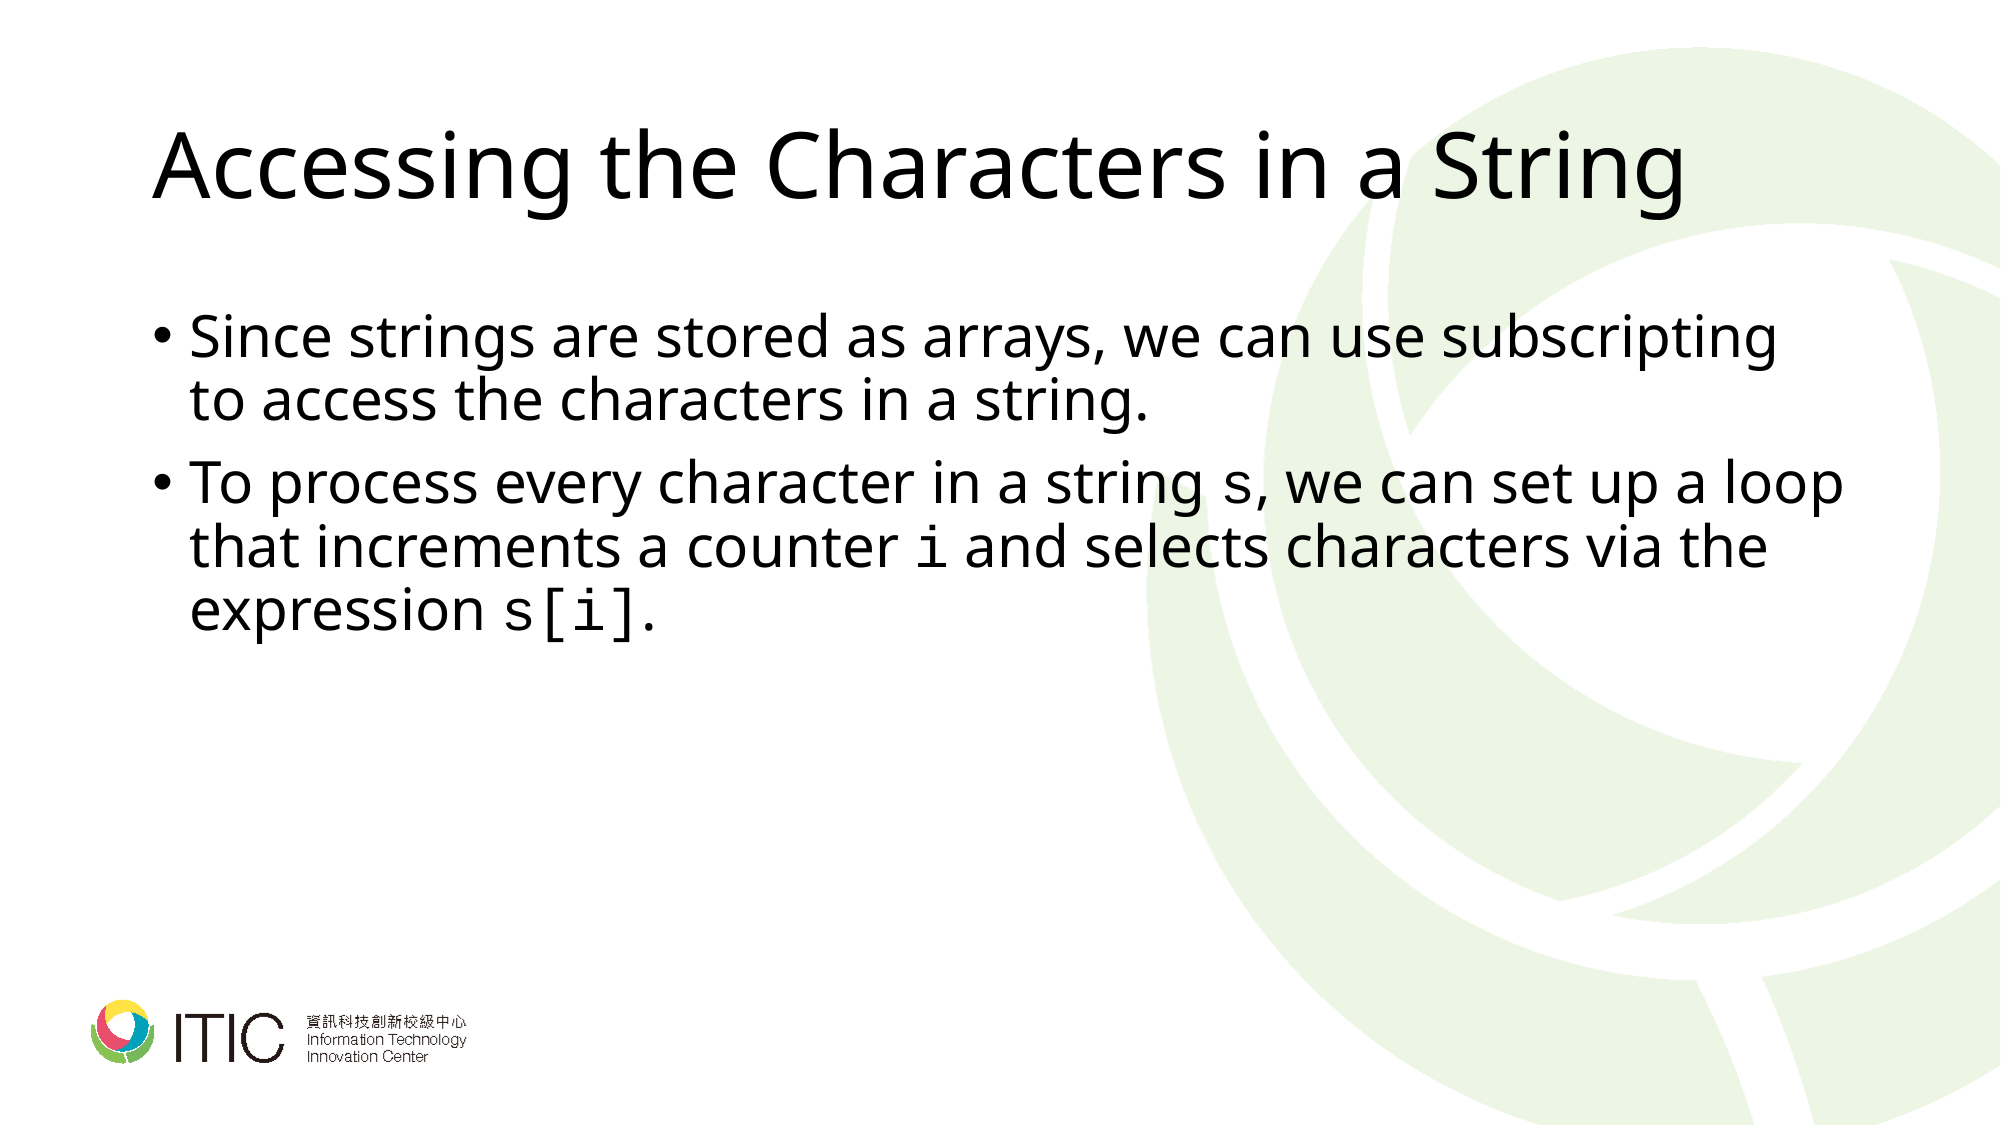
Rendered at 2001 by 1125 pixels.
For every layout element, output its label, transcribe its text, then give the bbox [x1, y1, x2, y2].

list Since strings are stored as arrays, we can use subscripting to access the characters in a string. To process every character in a string s, we can set up a loop that increments a counter i and selects characters via the expression s[i]. [137, 299, 1863, 1014]
title Accessing the Characters in a String [137, 59, 1863, 278]
picture [0, 0, 2001, 1125]
